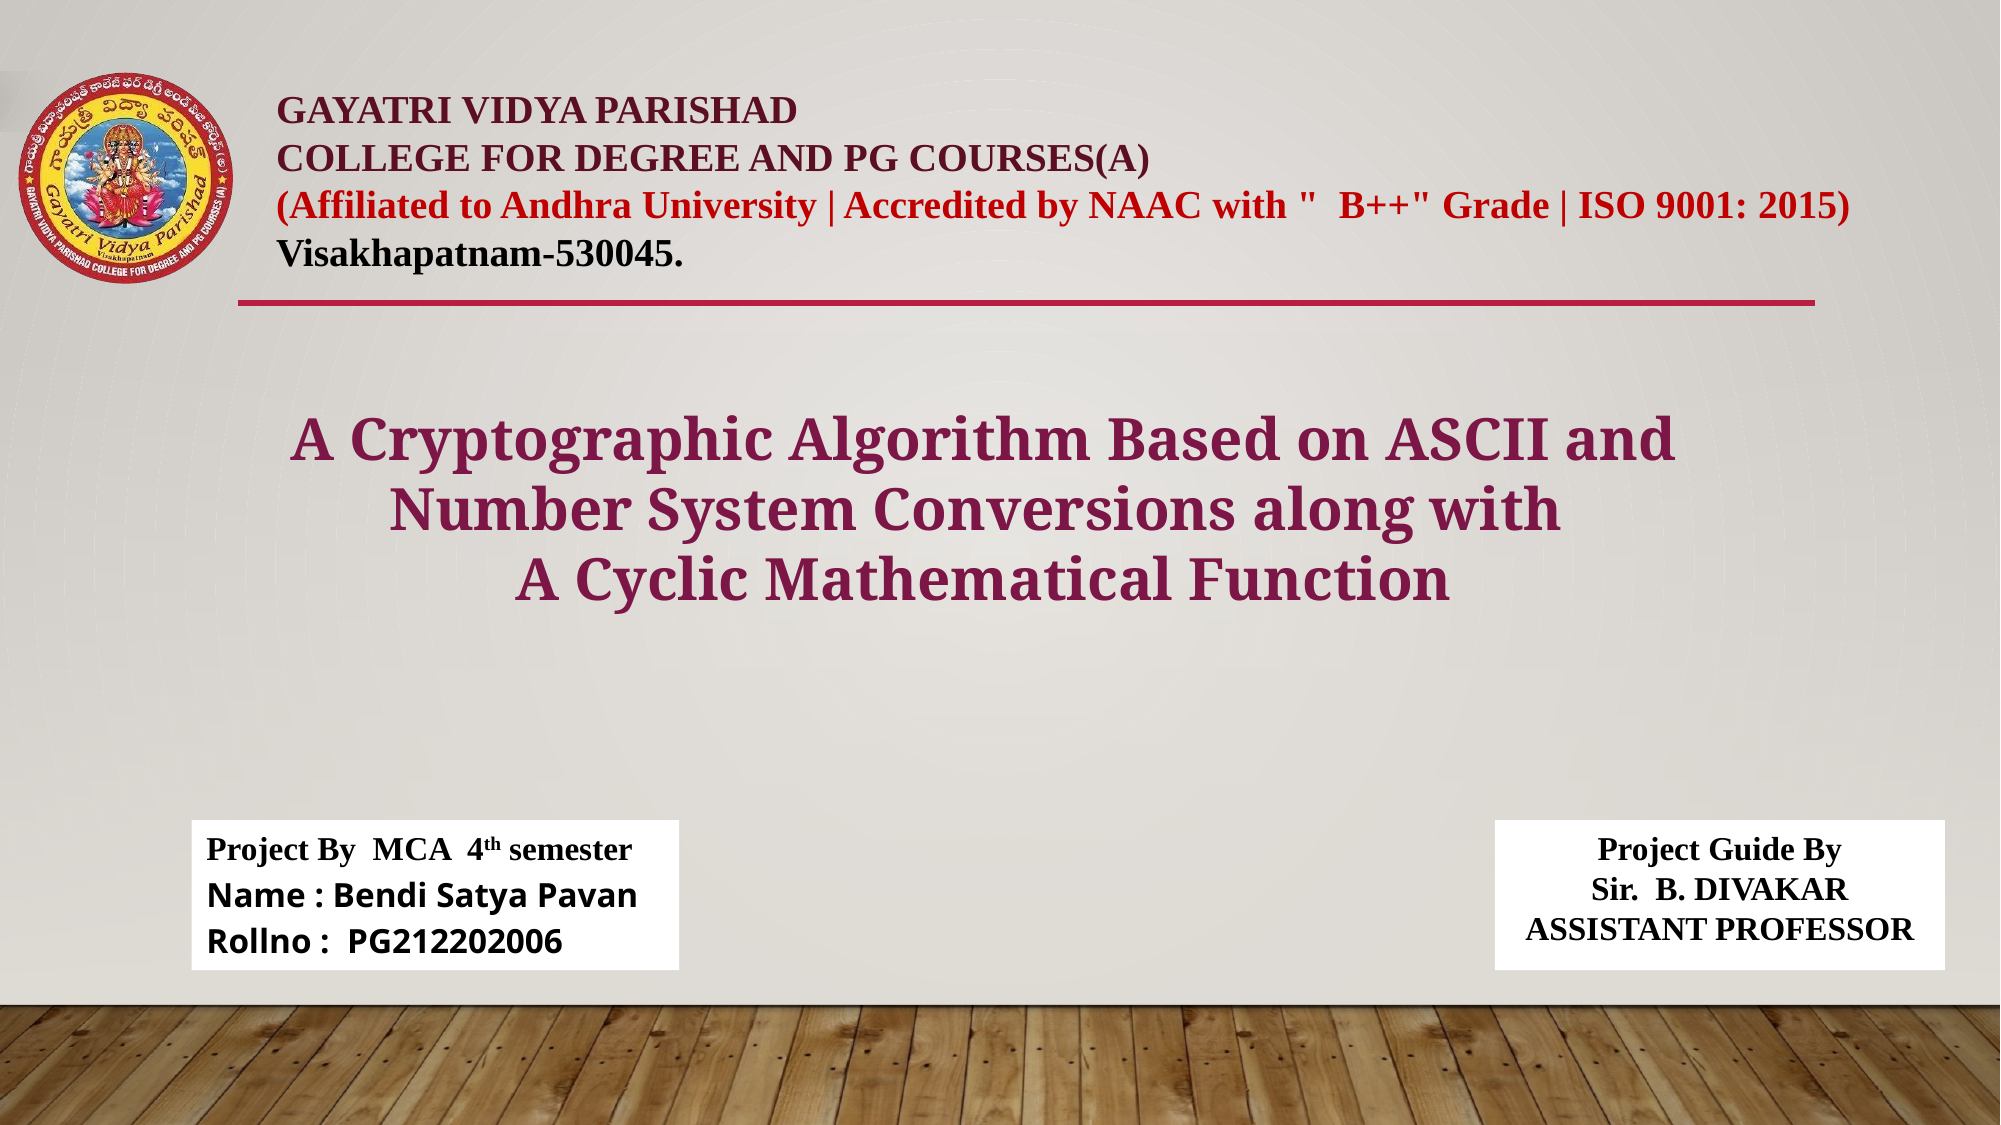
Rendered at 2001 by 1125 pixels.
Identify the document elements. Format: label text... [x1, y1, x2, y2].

text_box Project Guide By Sir. B. DIVAKAR ASSISTANT PROFESSOR [1494, 820, 1945, 971]
text_box A Cryptographic Algorithm Based on ASCII and Number System Conversions along with A Cyclic Mathematical Function [232, 394, 1735, 620]
text_box GAYATRI VIDYA PARISHAD COLLEGE FOR DEGREE AND PG COURSES(A) (Affiliated to Andhra University | Accredited by NAAC with " B++" Grade | ISO 9001: 2015) Visakhapatnam-530045. [261, 76, 1875, 282]
picture [18, 72, 234, 284]
text_box Project By MCA 4th semester Name : Bendi Satya Pavan Rollno : PG212202006 [191, 820, 680, 971]
picture [0, 1005, 2000, 1125]
